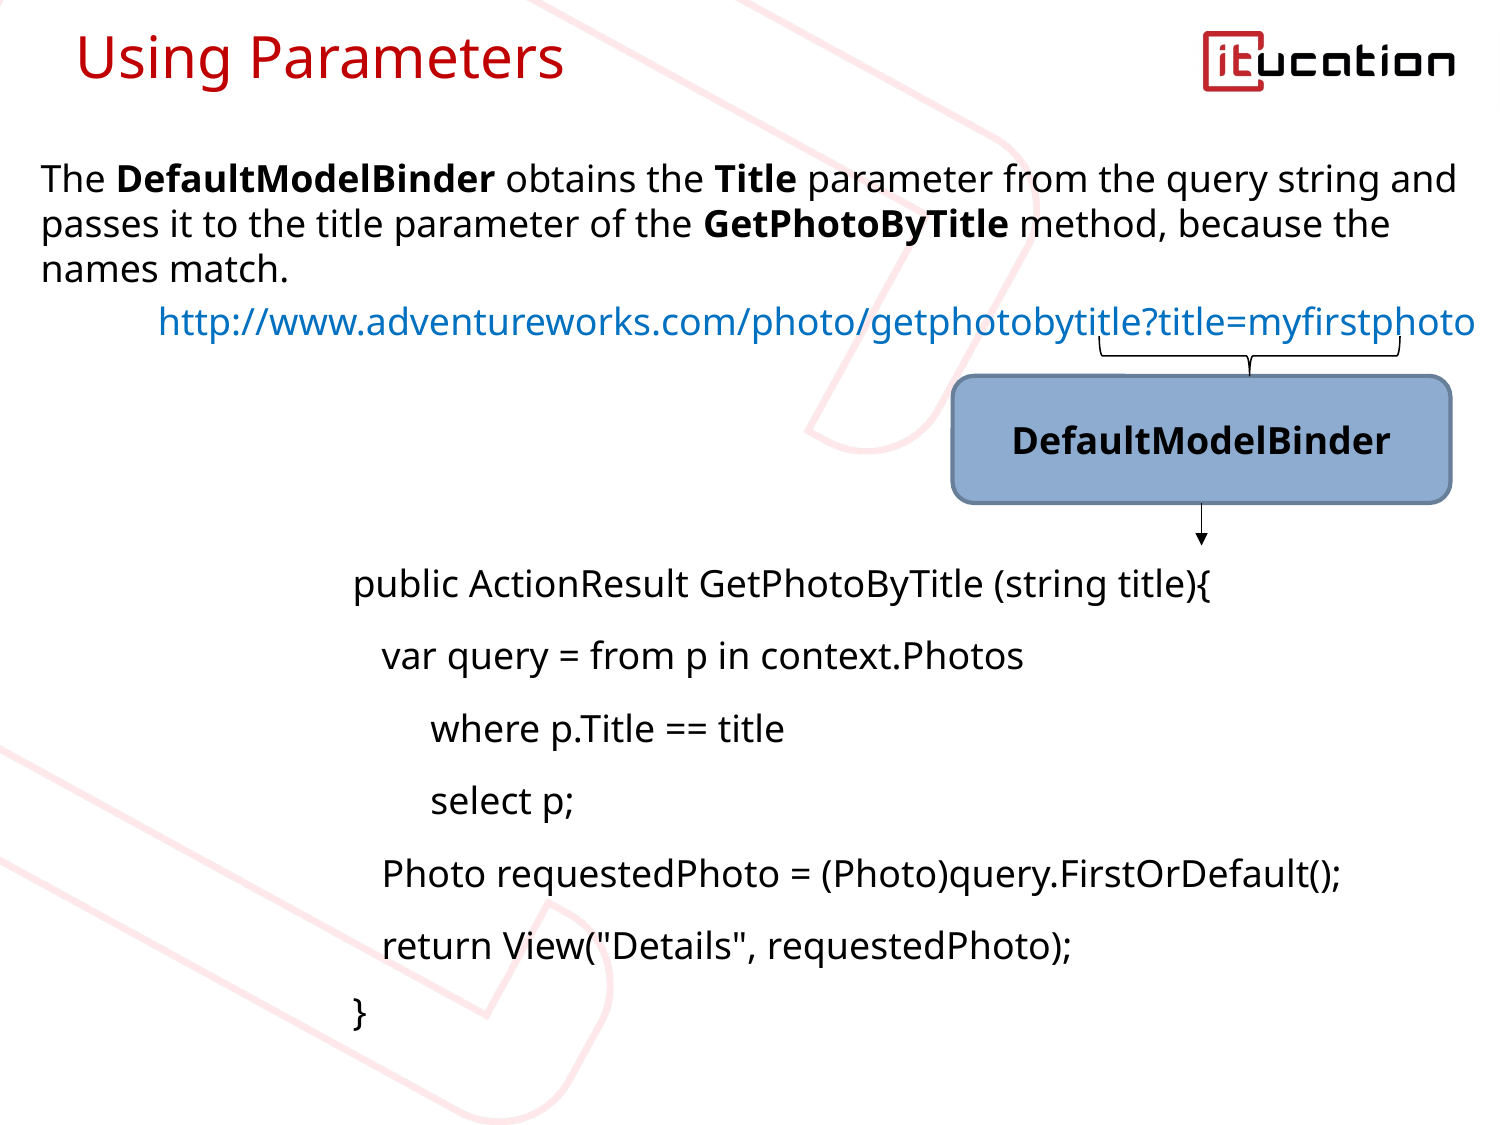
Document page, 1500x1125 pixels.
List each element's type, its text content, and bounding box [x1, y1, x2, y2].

picture [1186, 31, 1500, 110]
text_box public ActionResult GetPhotoByTitle (string title){ var query = from p in context.Photos where p.Title == title select p; Photo requestedPhoto = (Photo)query.FirstOrDefault(); return View("Details", requestedPhoto); } [337, 545, 1497, 1041]
text_box [1098, 336, 1401, 377]
text_box http://www.adventureworks.com/photo/getphotobytitle?title=myfirstphoto [143, 298, 1500, 351]
title Using Parameters [75, 0, 1186, 122]
text_box The DefaultModelBinder obtains the Title parameter from the query string and passes it to the title parameter of the GetPhotoByTitle method, because the names match. [25, 147, 1500, 298]
text_box DefaultModelBinder [950, 373, 1453, 506]
